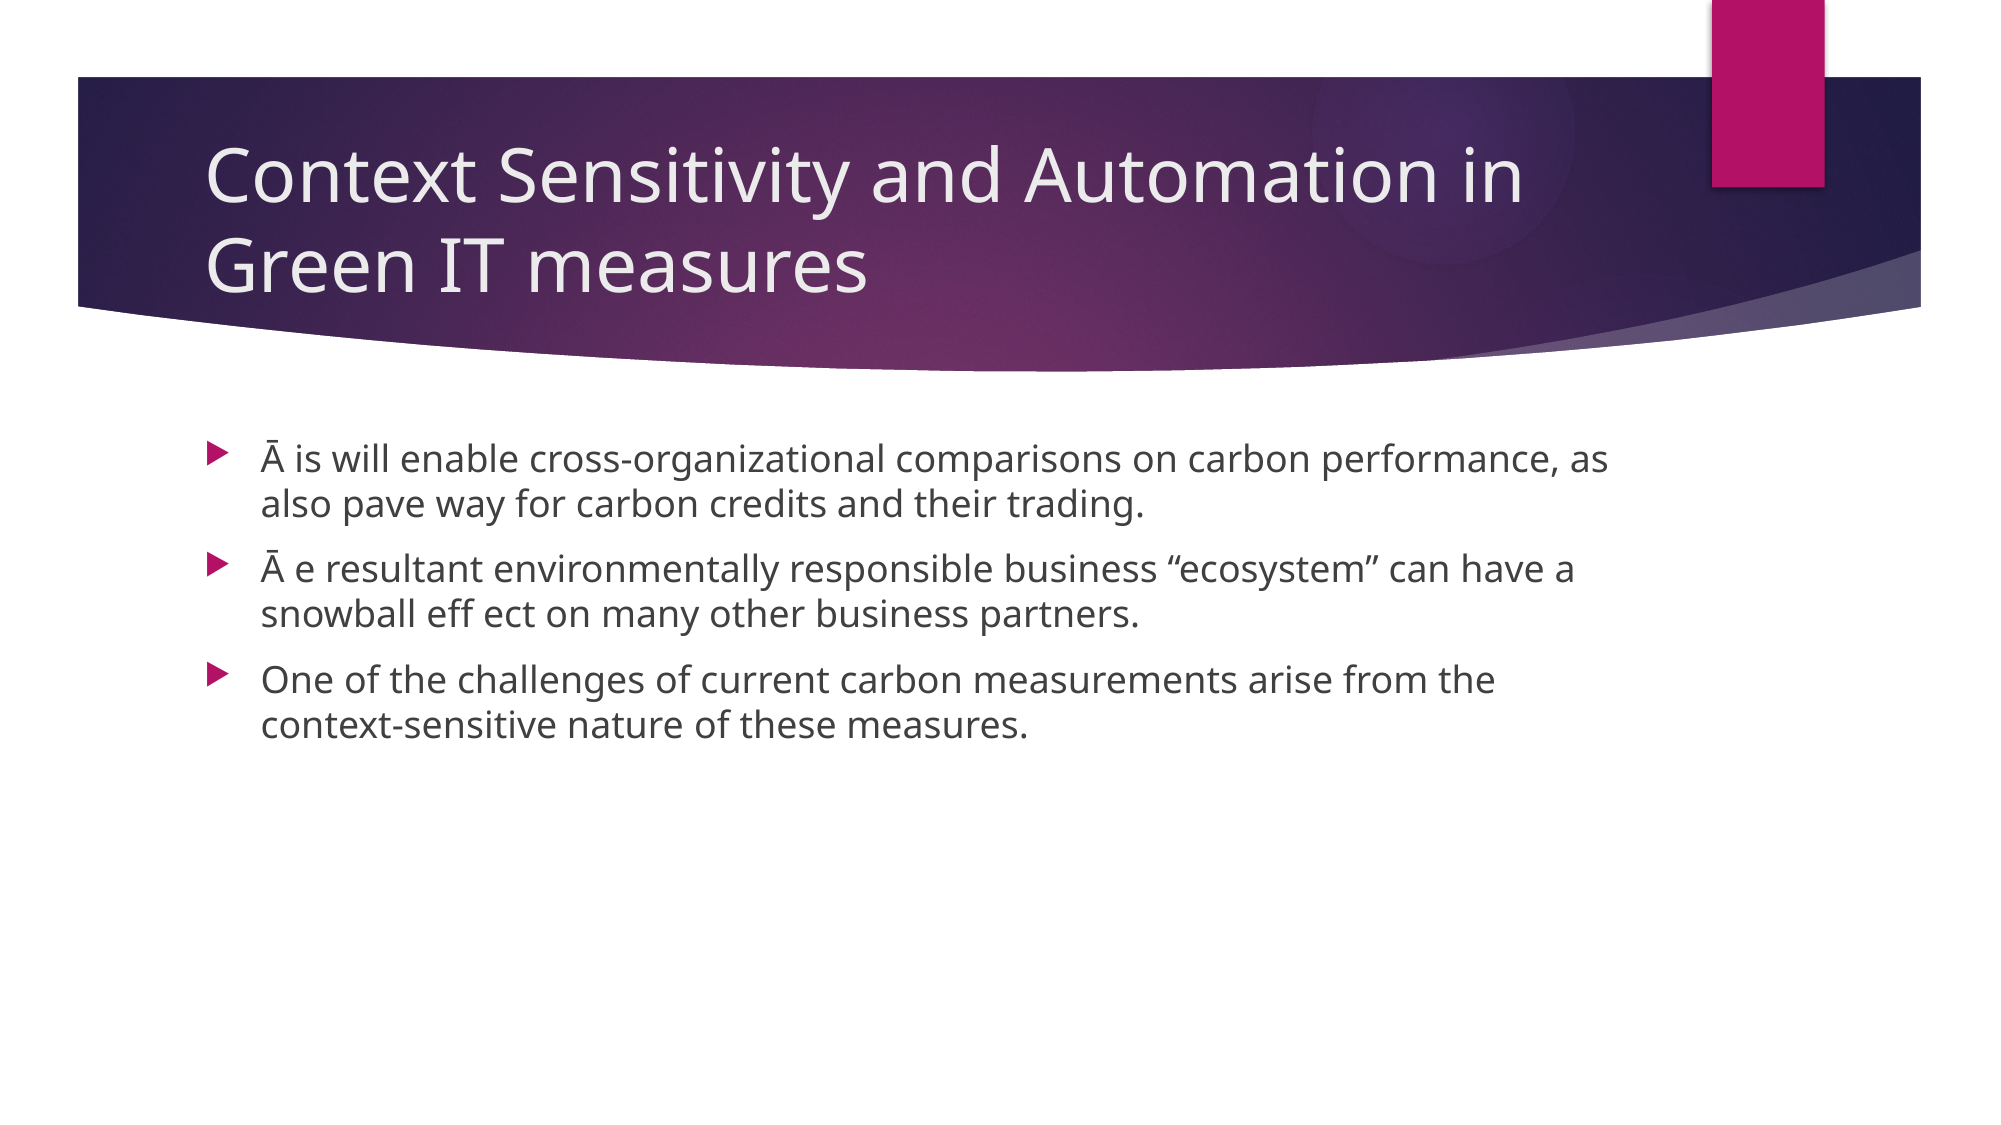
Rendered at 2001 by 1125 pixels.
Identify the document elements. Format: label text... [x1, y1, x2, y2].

list Ā is will enable cross-organizational comparisons on carbon performance, as also pave way for carbon credits and their trading. Ā e resultant environmentally responsible business “ecosystem” can have a snowball eff ect on many other business partners. One of the challenges of current carbon measurements arise from the context-sensitive nature of these measures. [189, 427, 1638, 988]
title Context Sensitivity and Automation in Green IT measures [189, 159, 1627, 276]
